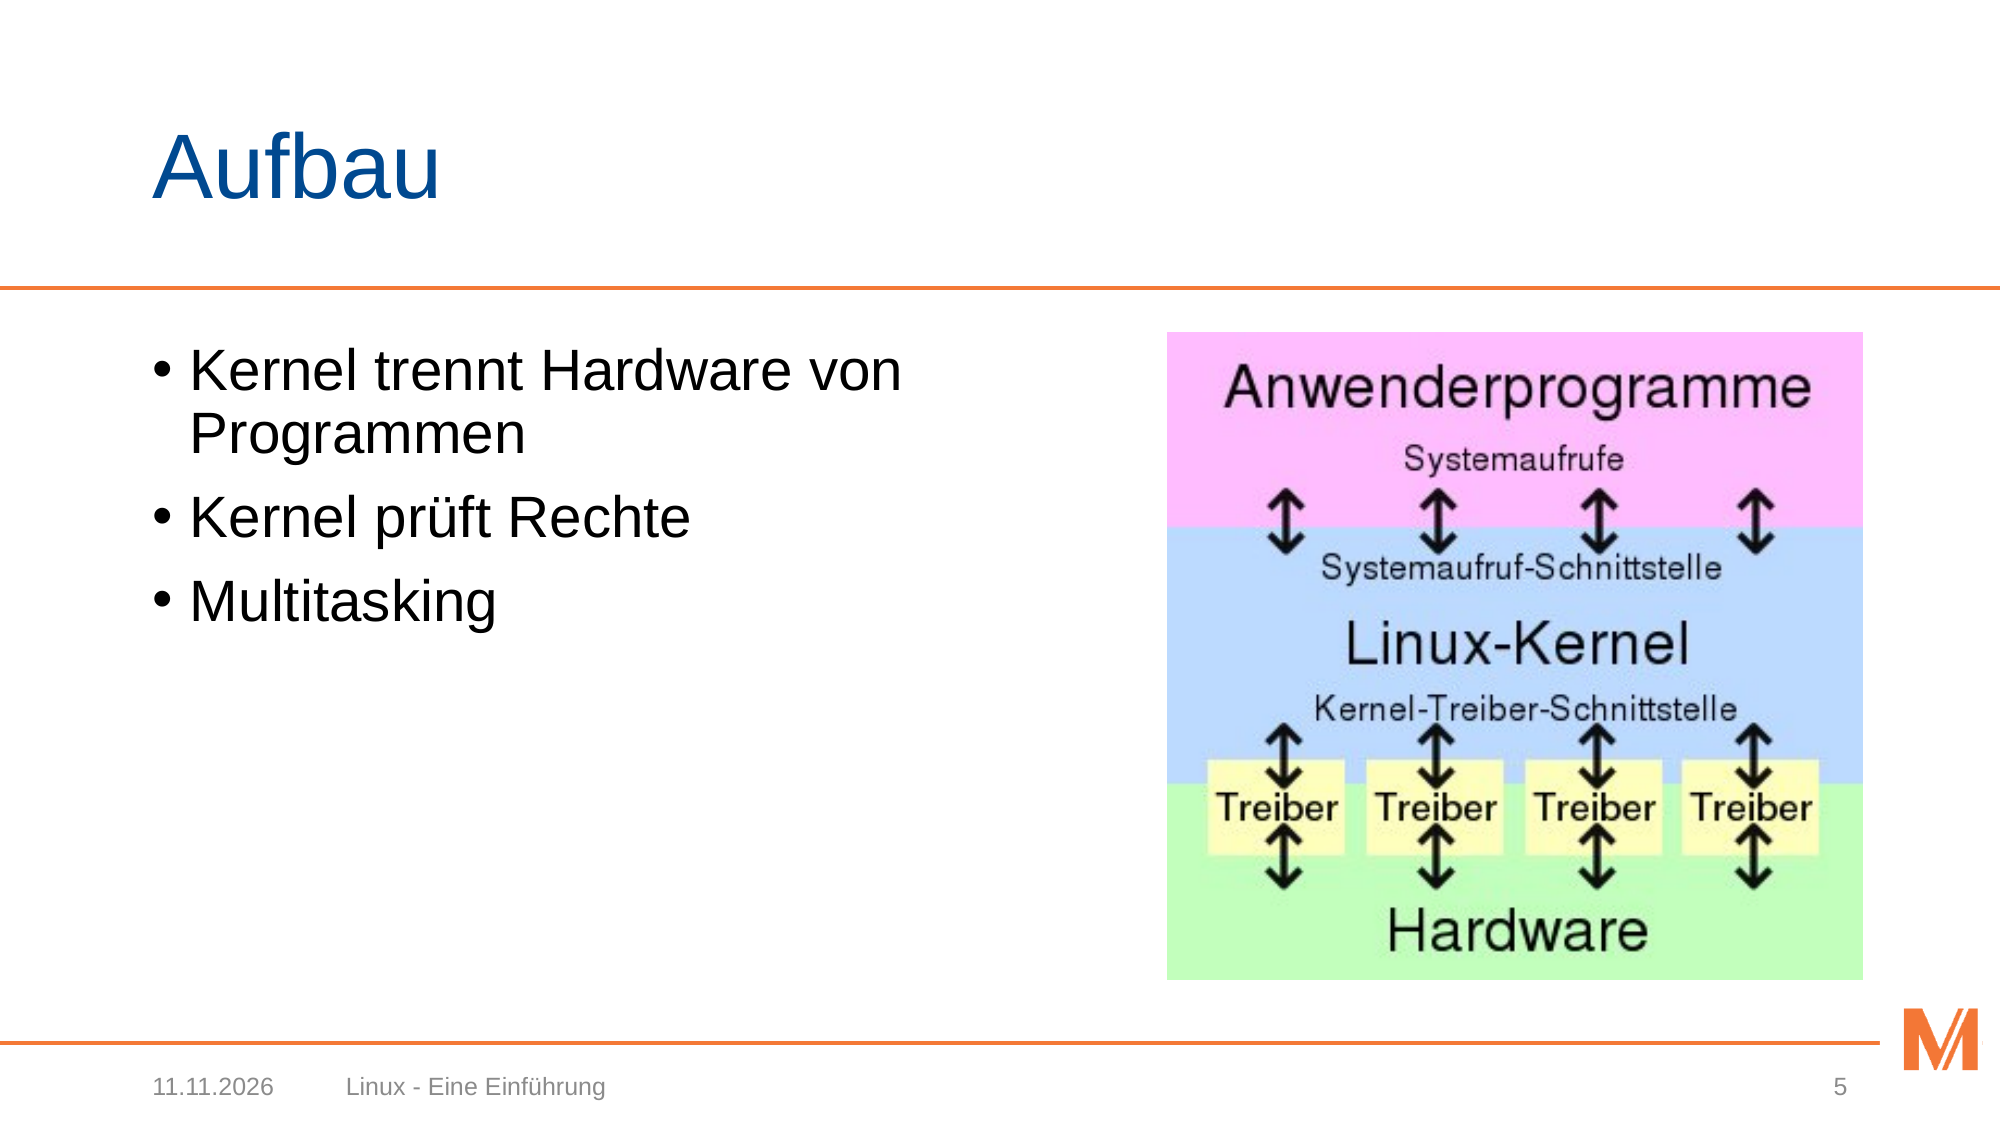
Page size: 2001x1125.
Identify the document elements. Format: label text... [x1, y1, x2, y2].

picture [1167, 332, 1863, 980]
picture [1879, 989, 1982, 1097]
title Aufbau [137, 59, 1863, 278]
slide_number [137, 1055, 313, 1116]
slide_number 5 [1743, 1055, 1863, 1116]
list Kernel trennt Hardware von Programmen Kernel prüft Rechte Multitasking [137, 332, 1116, 1014]
footer Linux - Eine Einführung [330, 1055, 1721, 1116]
